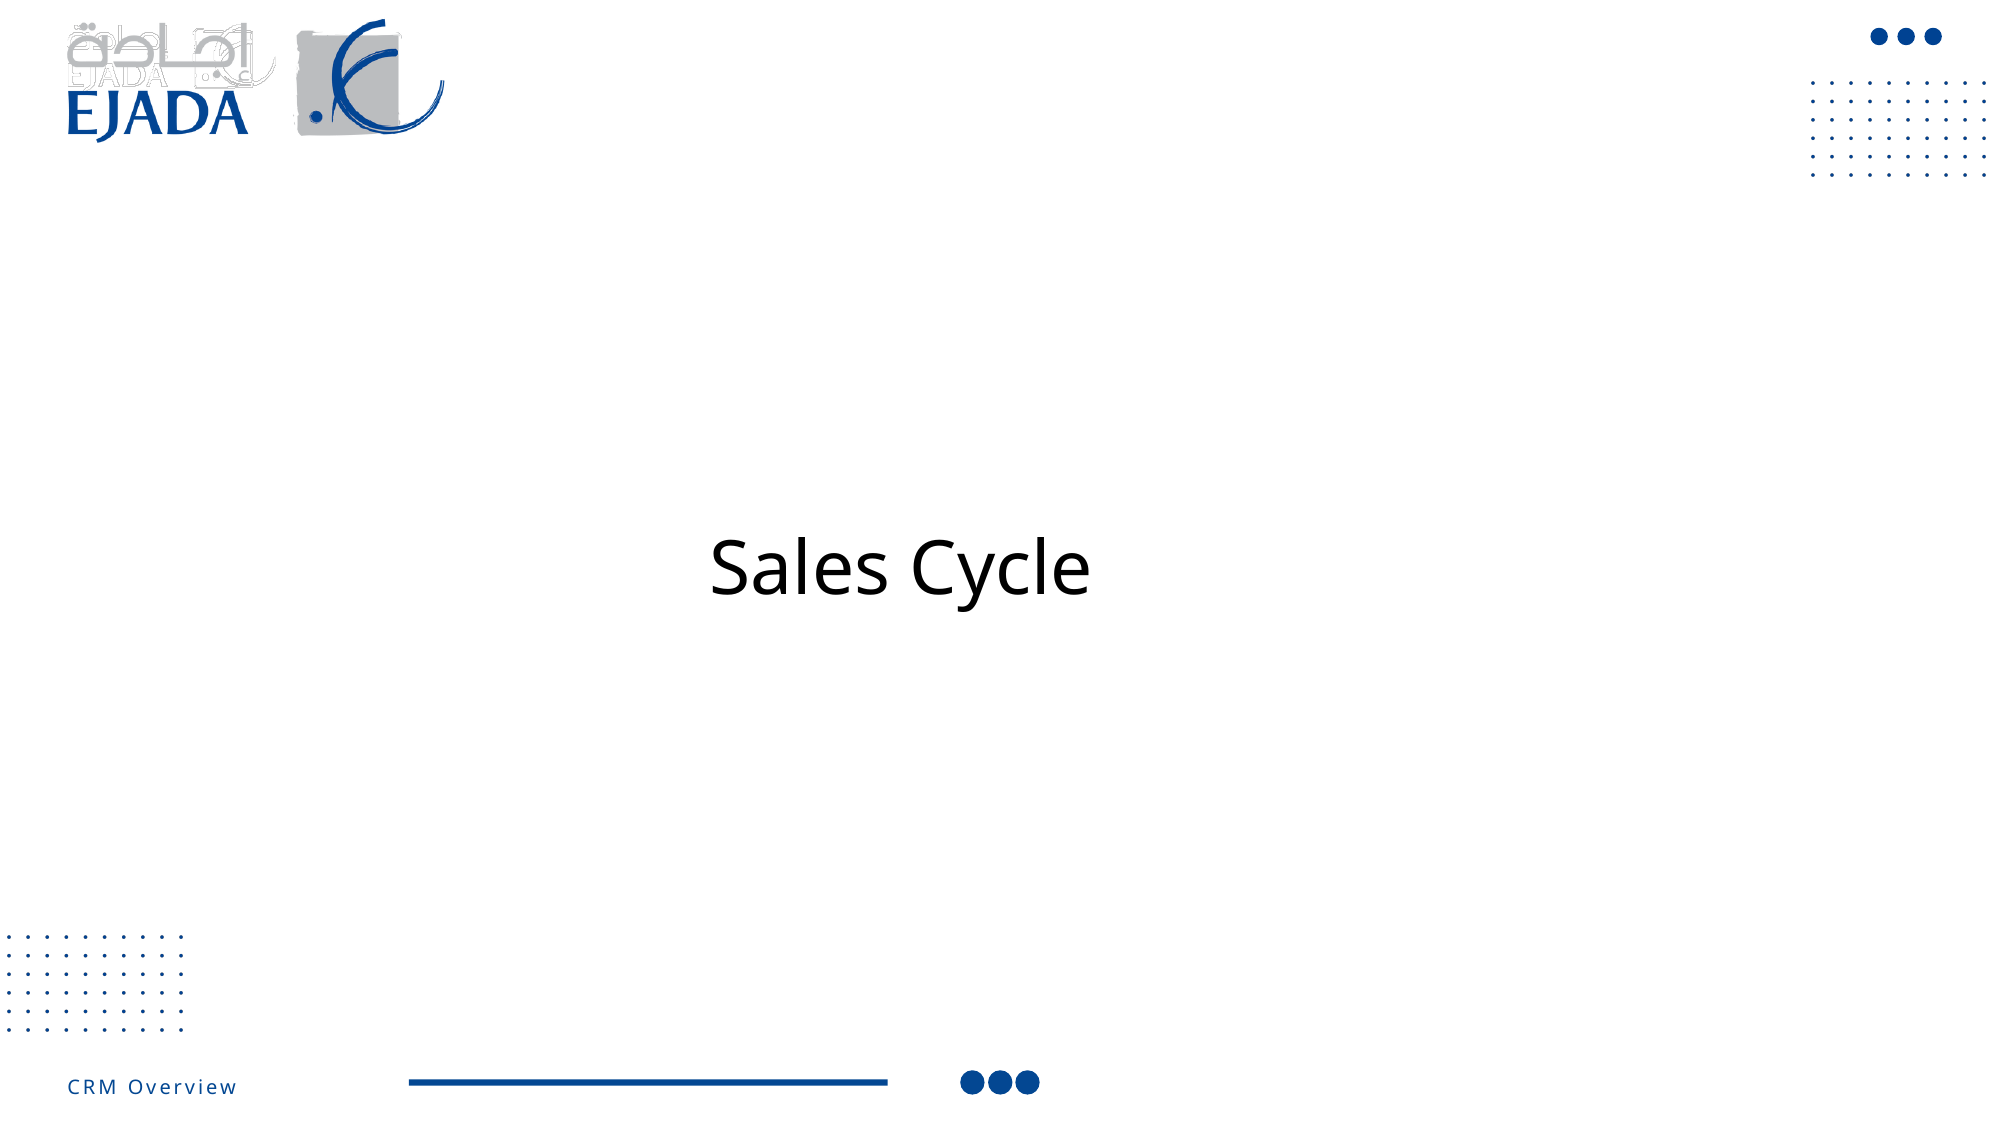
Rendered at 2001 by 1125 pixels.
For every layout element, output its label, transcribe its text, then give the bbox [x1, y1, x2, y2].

text_box CRM Overview [67, 1070, 441, 1099]
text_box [960, 1070, 1040, 1095]
text_box Sales Cycle [341, 512, 1461, 628]
picture [1811, 81, 1986, 178]
picture [67, 17, 445, 143]
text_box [1870, 27, 1942, 46]
picture [7, 935, 183, 1032]
